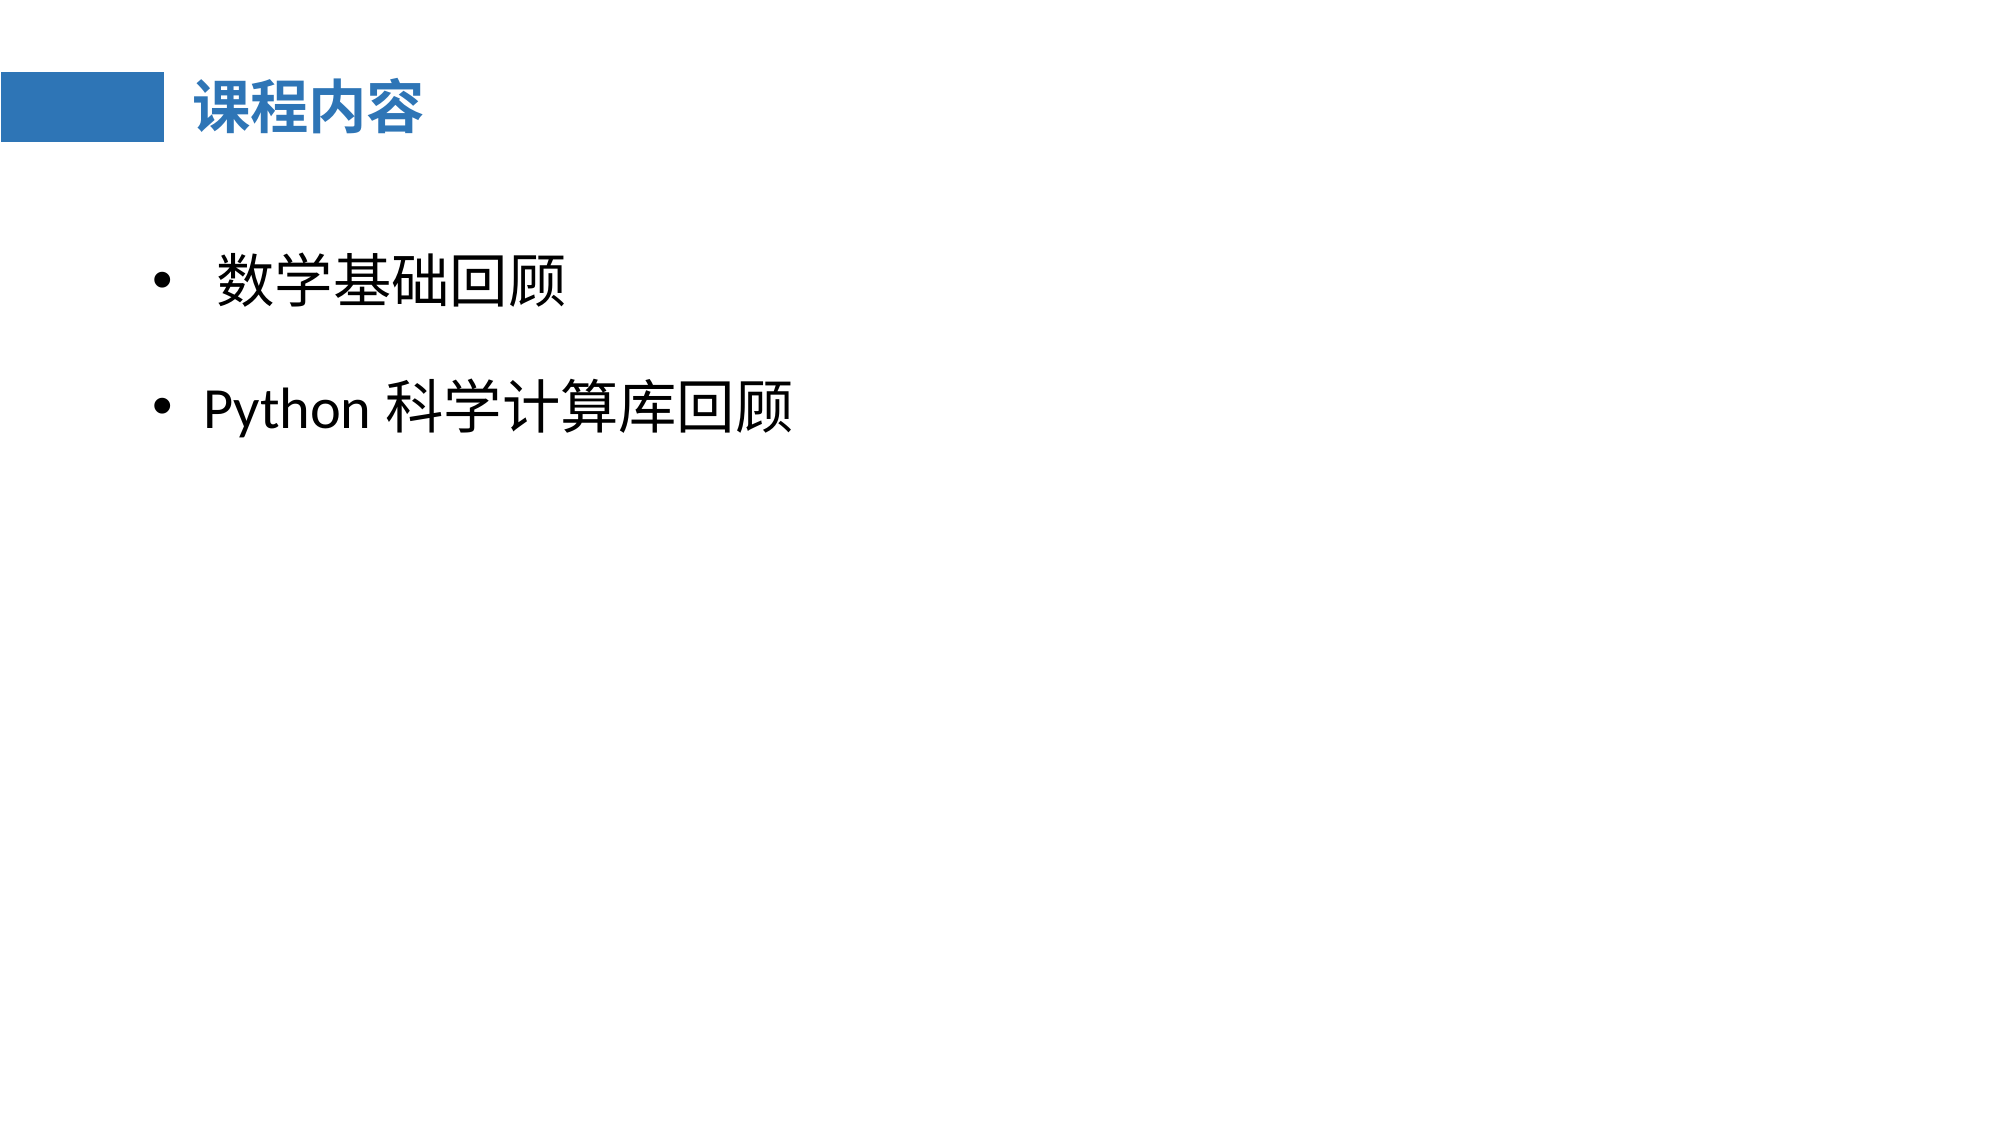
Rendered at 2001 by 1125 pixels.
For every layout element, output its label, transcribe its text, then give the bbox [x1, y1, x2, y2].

list 数学基础回顾 Python科学计算库回顾 [137, 202, 1863, 1014]
title 课程内容 [177, 18, 1903, 203]
